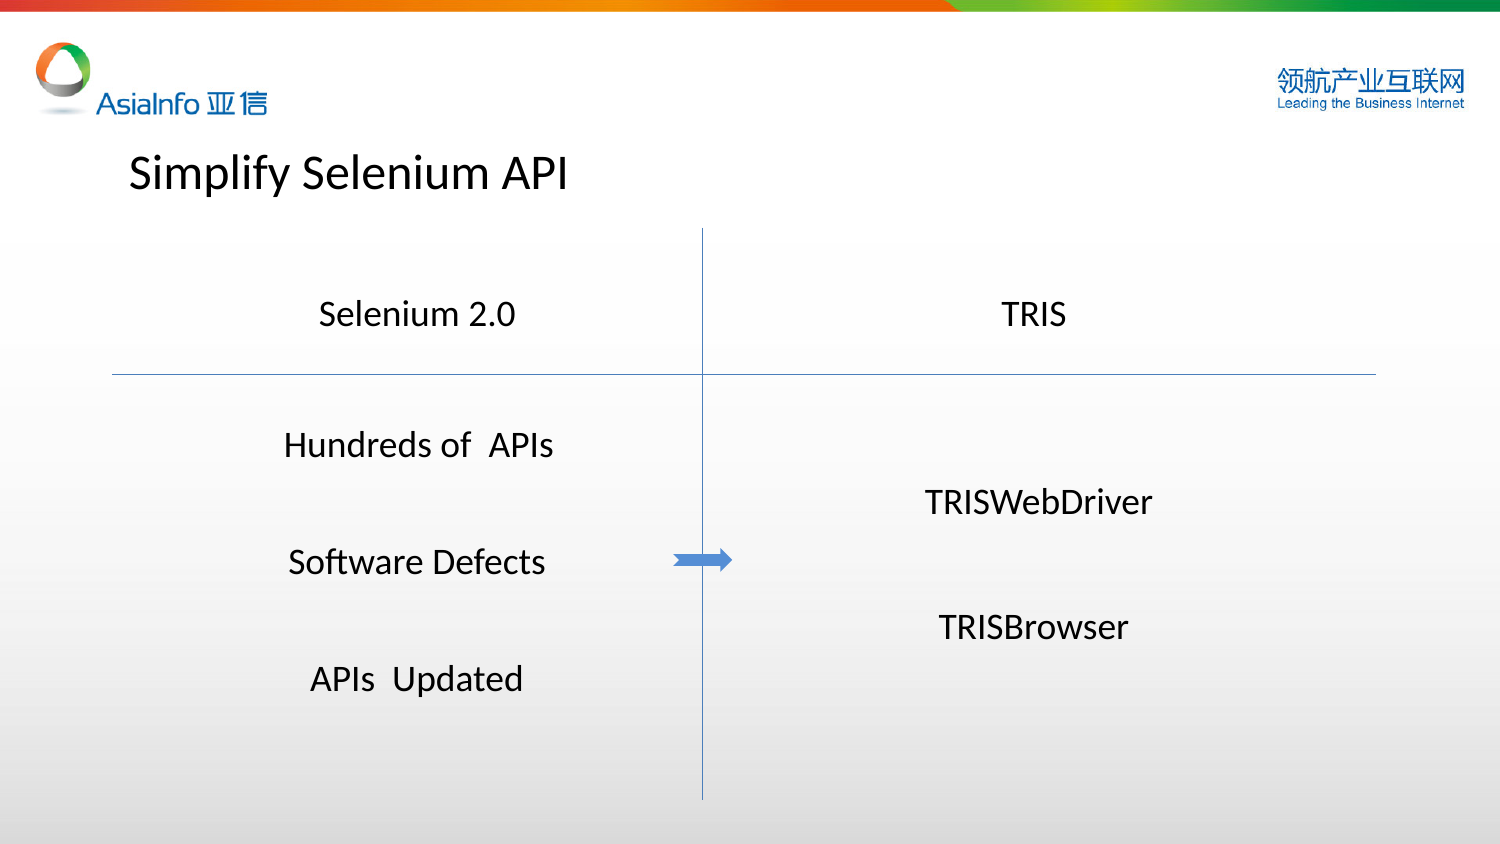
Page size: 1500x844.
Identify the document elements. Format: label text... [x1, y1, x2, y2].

text_box Software Defects [273, 529, 562, 590]
text_box TRISWebDriver [910, 469, 1169, 529]
text_box TRISBrowser [923, 594, 1145, 654]
text_box [671, 551, 698, 568]
text_box APIs Updated [295, 646, 540, 706]
text_box [708, 546, 735, 574]
picture [0, 0, 1500, 844]
text_box Simplify Selenium API [114, 132, 585, 208]
text_box Selenium 2.0 [303, 281, 531, 342]
text_box TRIS [986, 281, 1082, 342]
text_box Hundreds of APIs [269, 413, 570, 473]
